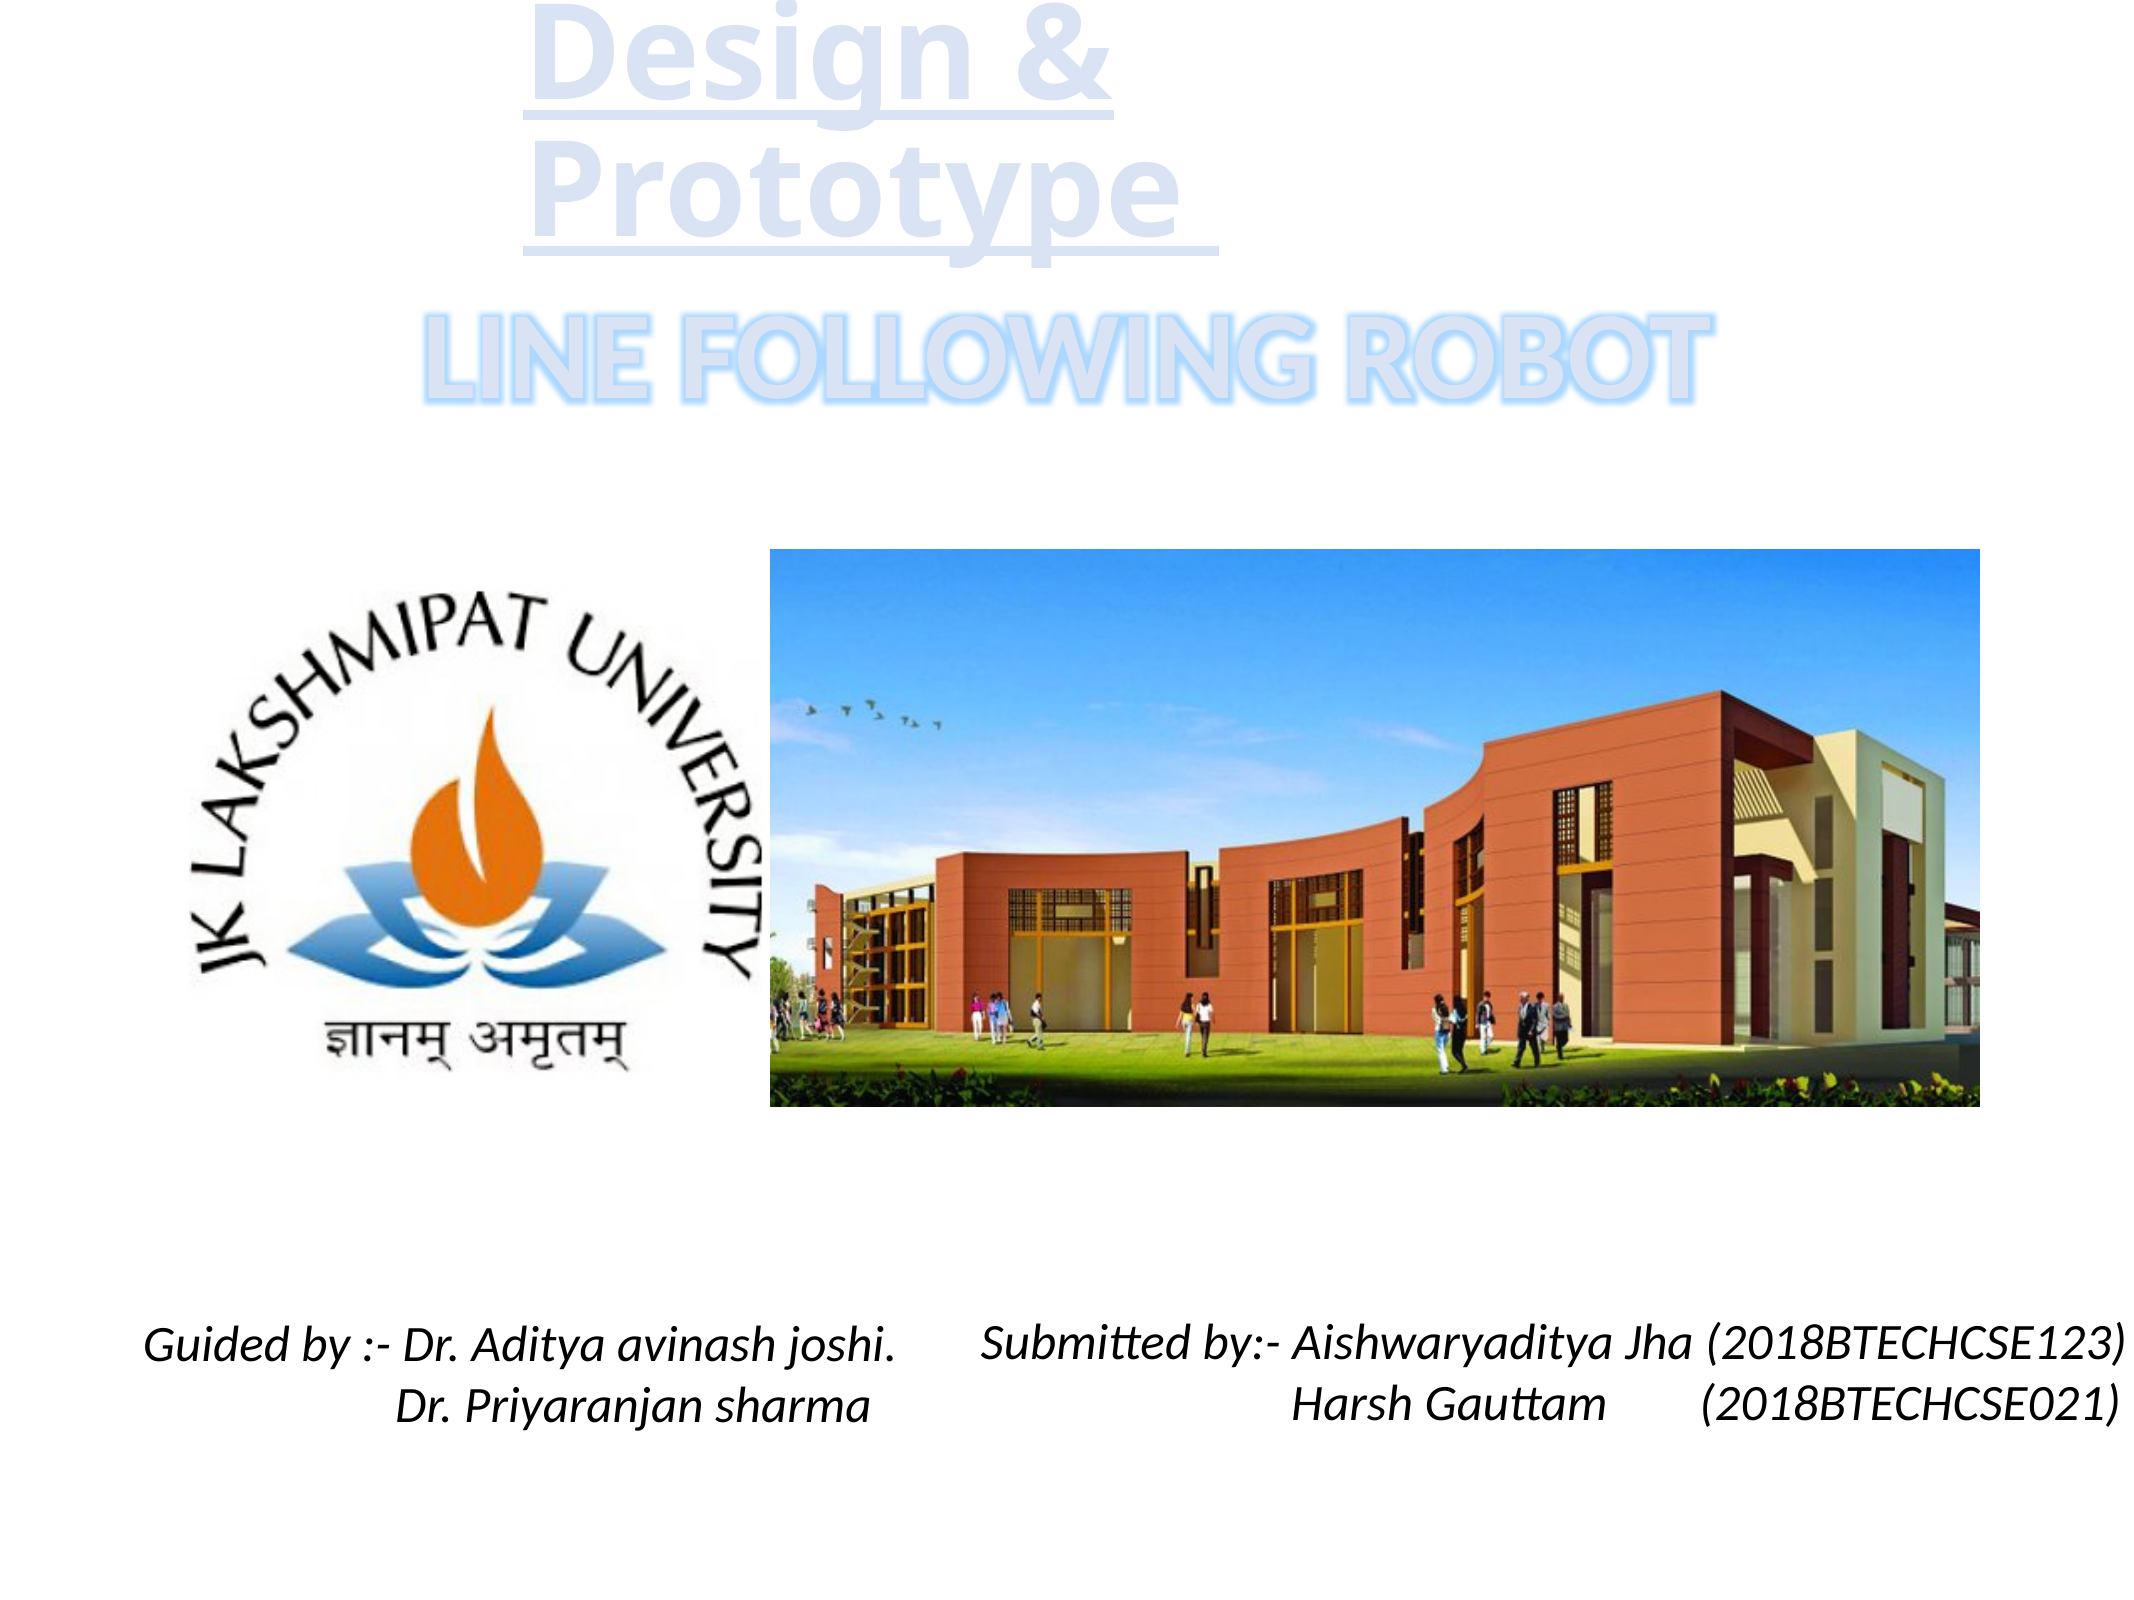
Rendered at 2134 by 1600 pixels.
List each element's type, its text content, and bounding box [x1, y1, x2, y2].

picture [154, 549, 1980, 1107]
subtitle Guided by :- Dr. Aditya avinash joshi. Dr. Priyaranjan sharma [66, 1226, 914, 1441]
text_box Submitted by:- Aishwaryaditya Jha (2018BTECHCSE123) Harsh Gauttam (2018BTECHCSE021) [965, 1300, 2134, 1439]
text_box LINE FOLLOWING ROBOT [406, 266, 1727, 432]
title Design & Prototype [508, 38, 1733, 217]
